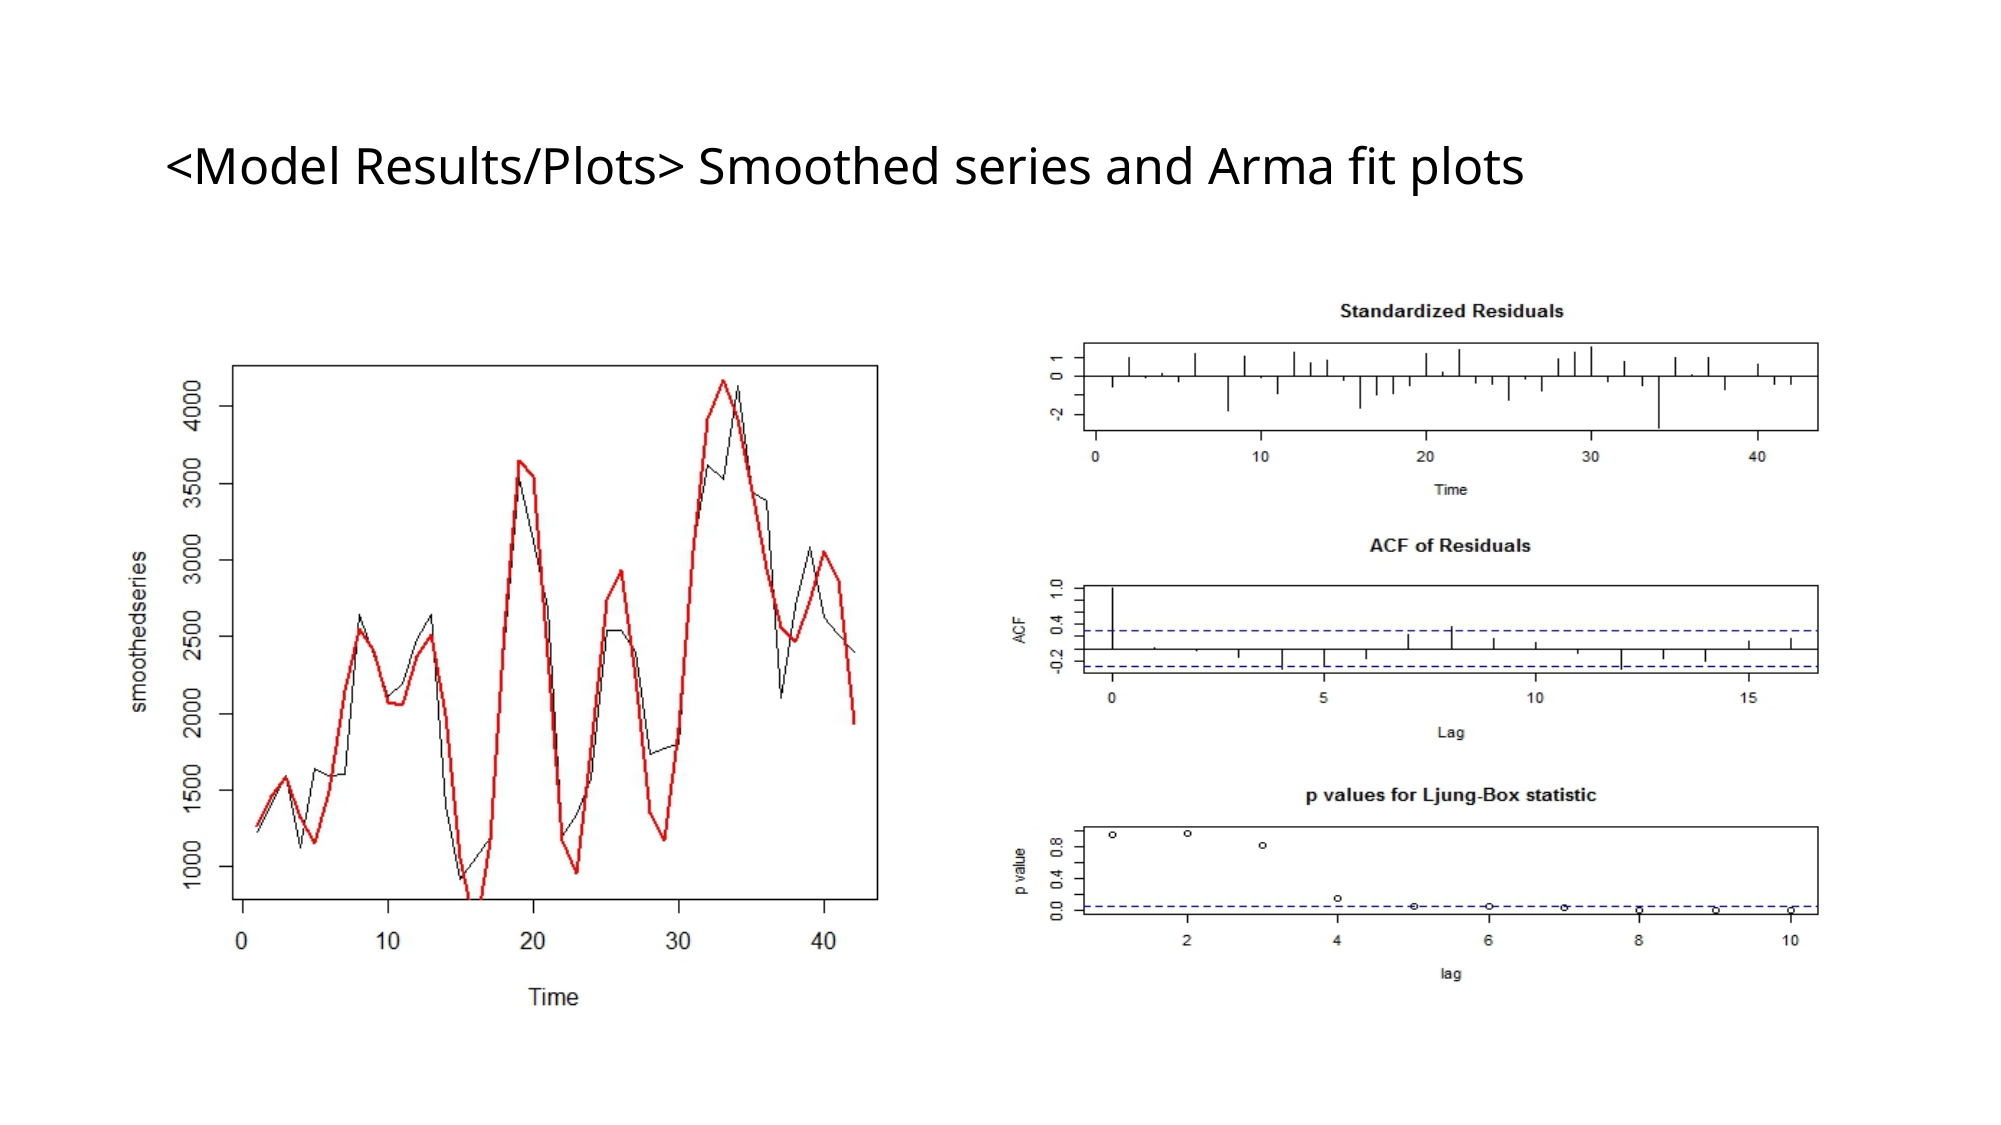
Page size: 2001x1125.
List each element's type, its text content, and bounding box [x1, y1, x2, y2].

picture [1006, 275, 1858, 1000]
picture [120, 253, 936, 1040]
title <Model Results/Plots> Smoothed series and Arma fit plots [137, 59, 1863, 278]
